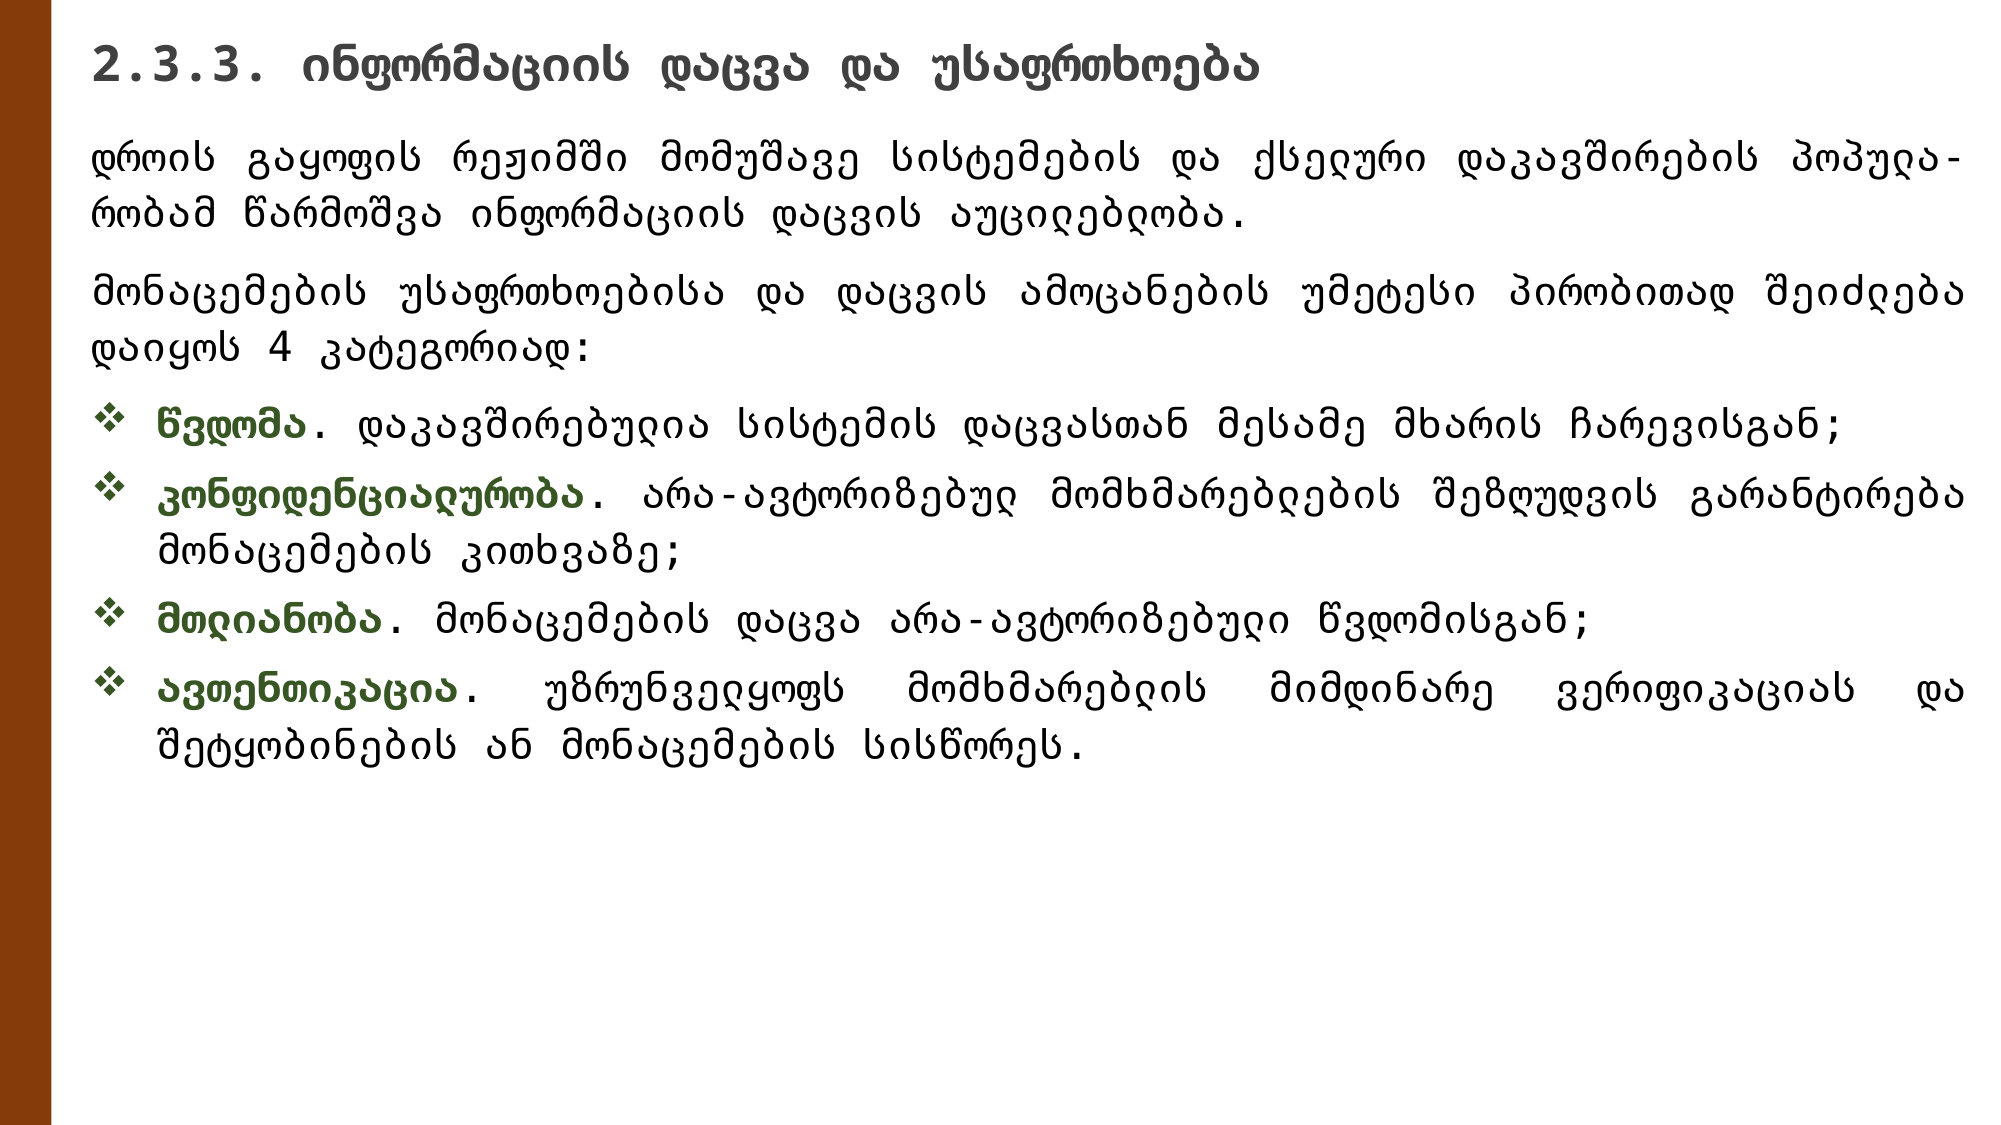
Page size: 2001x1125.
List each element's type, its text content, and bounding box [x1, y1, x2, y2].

title 2.3.3. ინფორმაციის დაცვა და უსაფრთხოება [76, 29, 1983, 102]
list დროის გაყოფის რეჟიმში მომუშავე სისტემების და ქსელური დაკავშირების პოპულა-რობამ წარმოშვა ინფორმაციის დაცვის აუცილებლობა. მონაცემების უსაფრთხოებისა და დაცვის ამოცანების უმეტესი პირობითად შეიძლება დაიყოს 4 კატეგორიად: წვდომა. დაკავშირებულია სისტემის დაცვასთან მესამე მხარის ჩარევისგან; კონფიდენციალურობა. არა-ავტორიზებულ მომხმარებლების შეზღუდვის გარანტირება მონაცემების კითხვაზე; მთლიანობა. მონაცემების დაცვა არა-ავტორიზებული წვდომისგან; ავთენთიკაცია. უზრუნველყოფს მომხმარებლის მიმდინარე ვერიფიკაციას და შეტყობინების ან მონაცემების სისწორეს. [76, 115, 1983, 1107]
